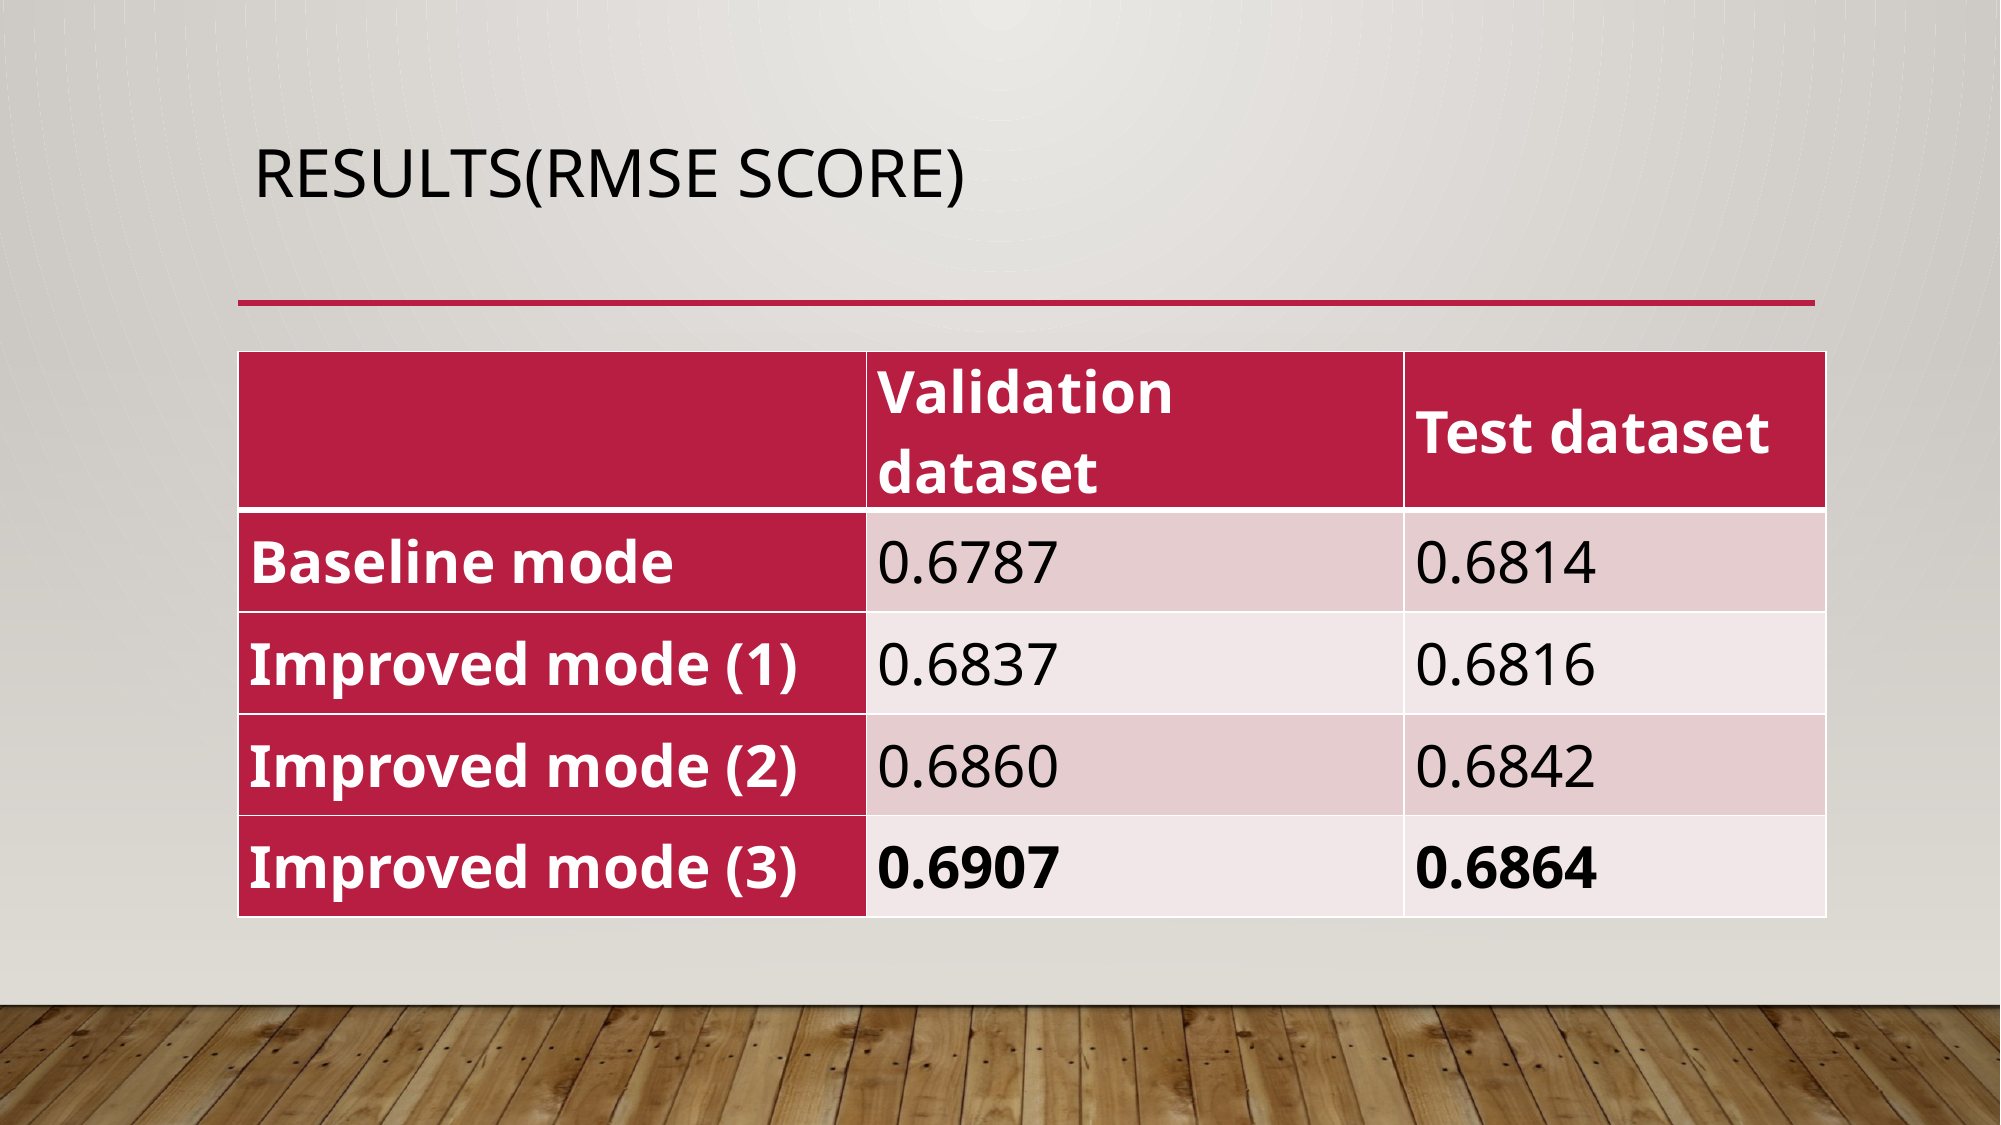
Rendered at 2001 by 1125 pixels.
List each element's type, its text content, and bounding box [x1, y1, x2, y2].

table_cell 0.6860 [867, 715, 1403, 815]
table_cell 0.6837 [867, 613, 1403, 713]
table_cell Baseline mode [239, 513, 866, 611]
table_header [239, 352, 866, 507]
picture [0, 1005, 2000, 1125]
table_cell 0.6787 [867, 513, 1403, 611]
table_cell Improved mode (3) [239, 816, 866, 916]
title Results(RMSE score) [238, 131, 1814, 305]
table_cell Improved mode (1) [239, 613, 866, 713]
table_cell 0.6816 [1405, 613, 1825, 713]
table_cell 0.6842 [1405, 715, 1825, 815]
table_header Validation dataset [867, 352, 1403, 507]
table_cell 0.6907 [867, 816, 1403, 916]
table_cell Improved mode (2) [239, 715, 866, 815]
table_cell 0.6814 [1405, 513, 1825, 611]
table_cell 0.6864 [1405, 816, 1825, 916]
table_header Test dataset [1405, 352, 1825, 507]
